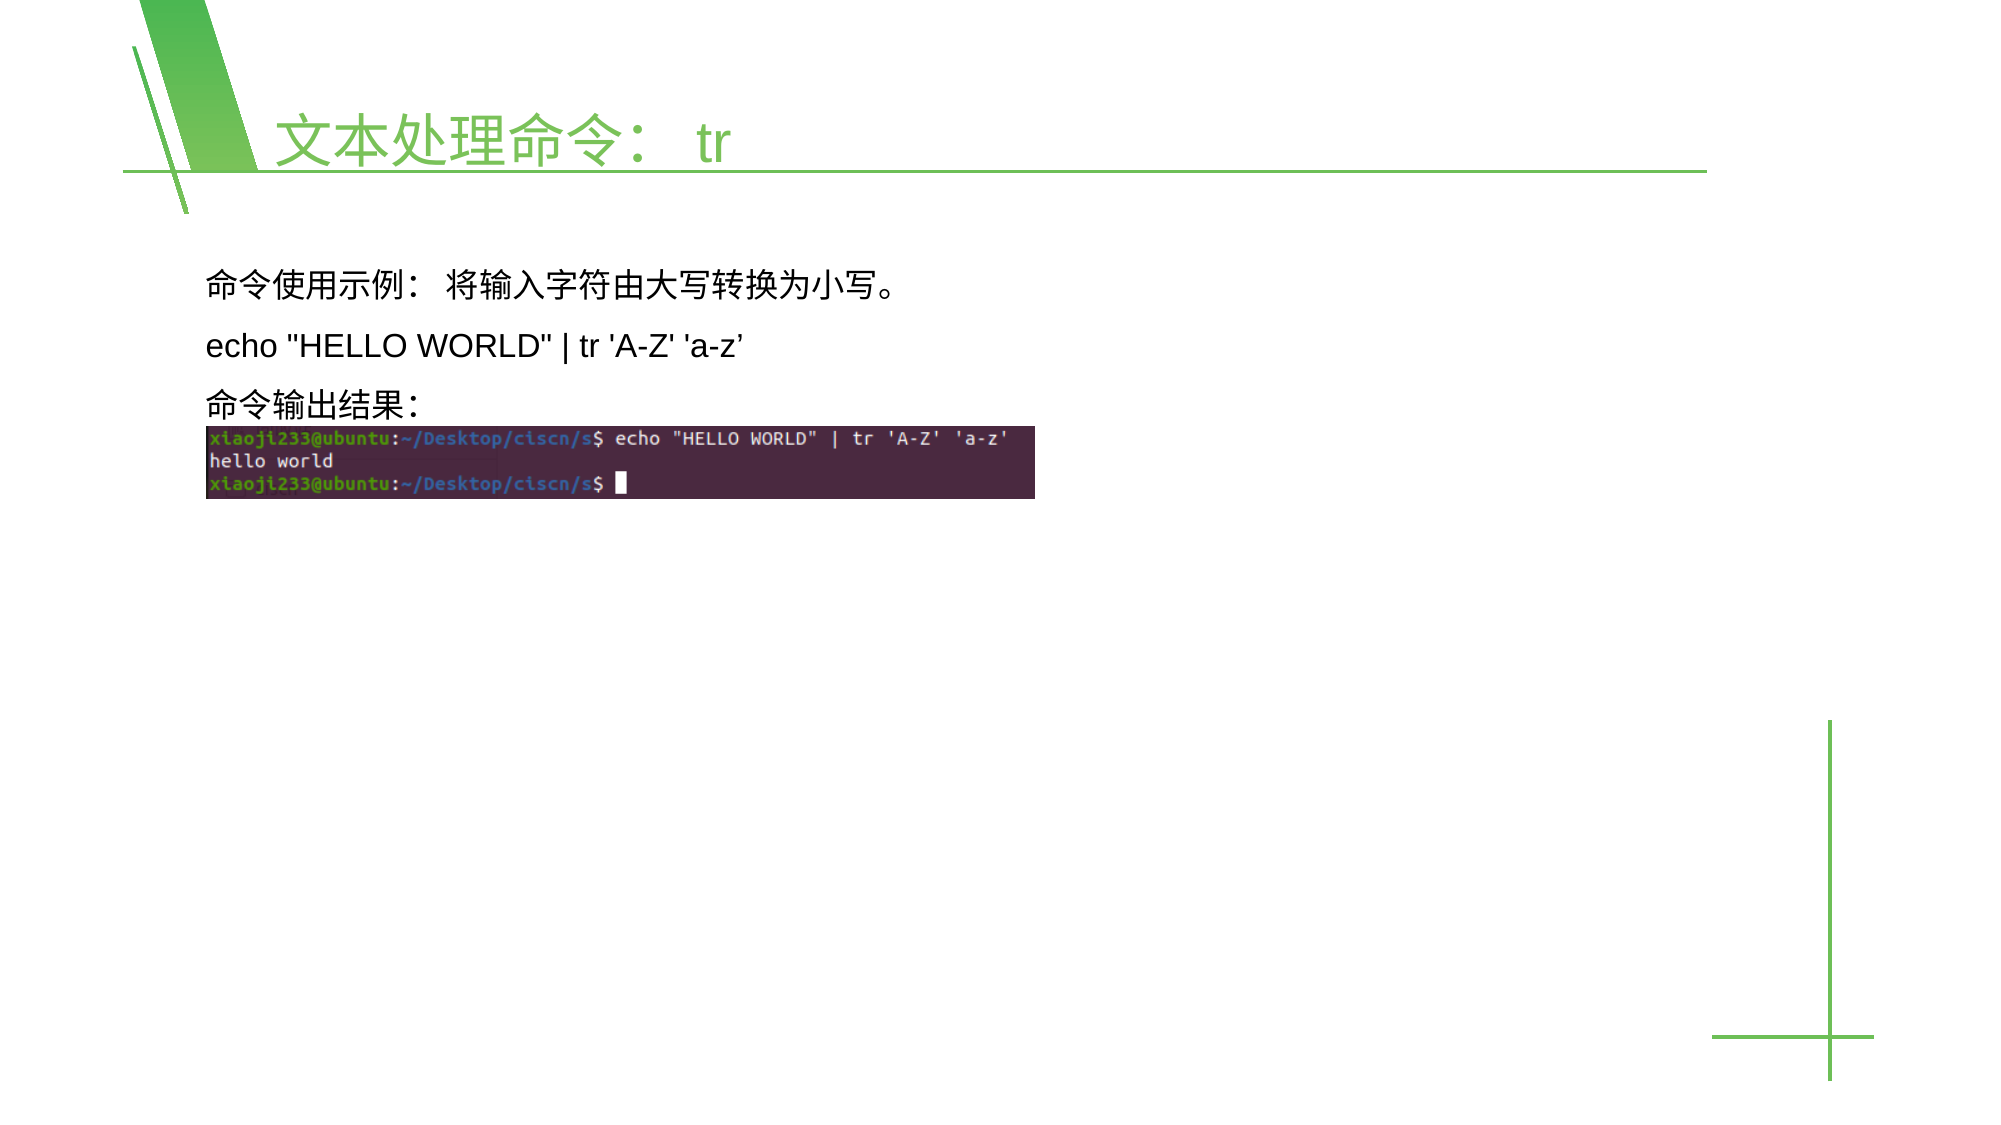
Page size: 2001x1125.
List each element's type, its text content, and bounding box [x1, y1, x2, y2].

text_box 文本处理命令：tr [259, 96, 747, 182]
text_box 命令使用示例： 将输入字符由大写转换为小写。 echo "HELLO WORLD" | tr 'A-Z' 'a-z’ 命令输出结果： [190, 236, 1713, 432]
picture [206, 426, 1035, 499]
